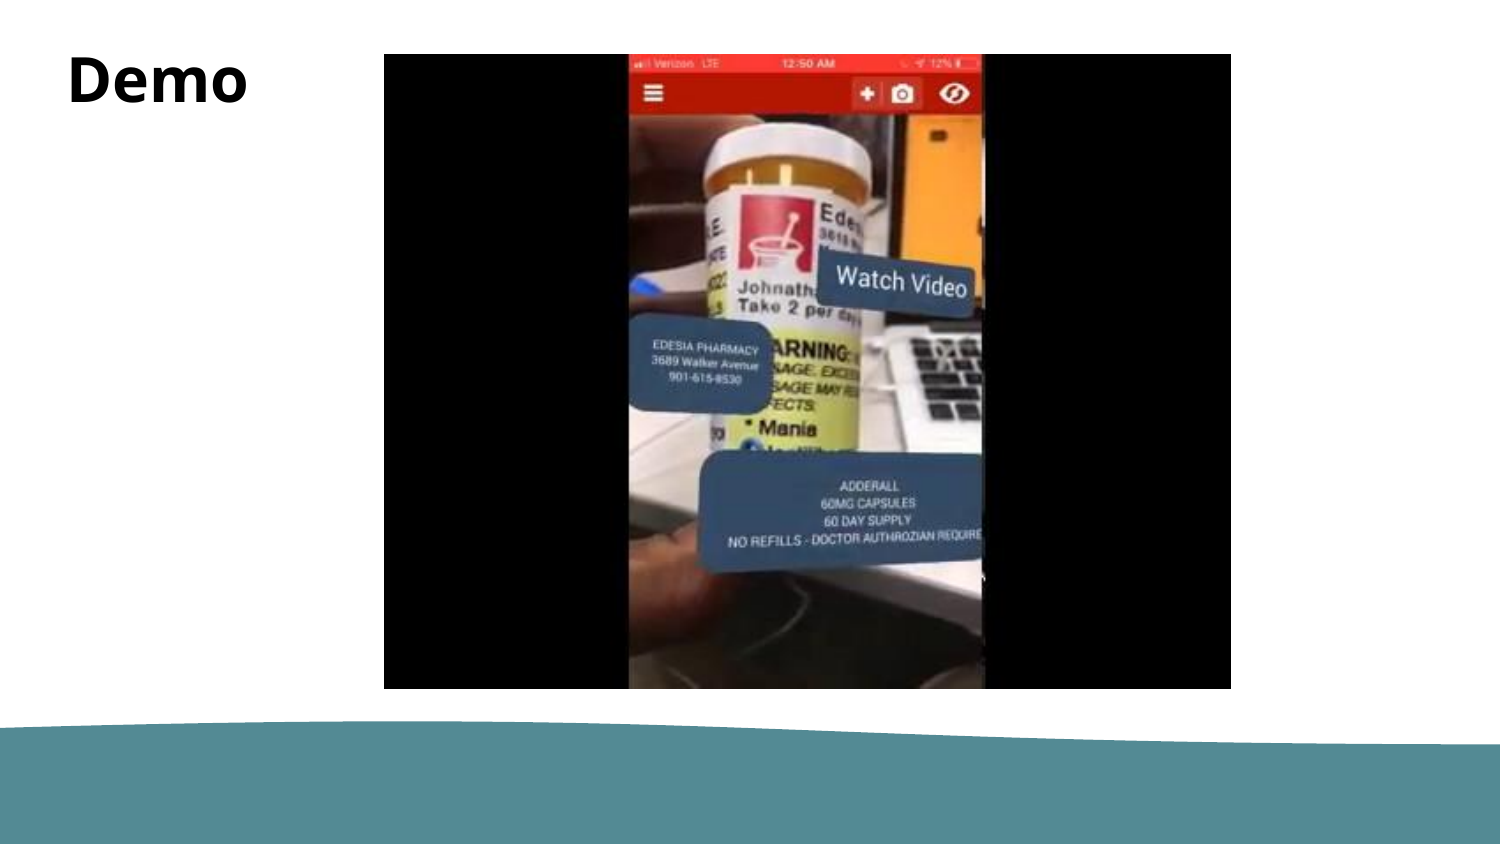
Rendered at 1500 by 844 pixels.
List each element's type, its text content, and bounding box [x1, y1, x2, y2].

picture [384, 54, 1231, 690]
text_box [0, 721, 1500, 844]
title Demo [51, 24, 1449, 119]
